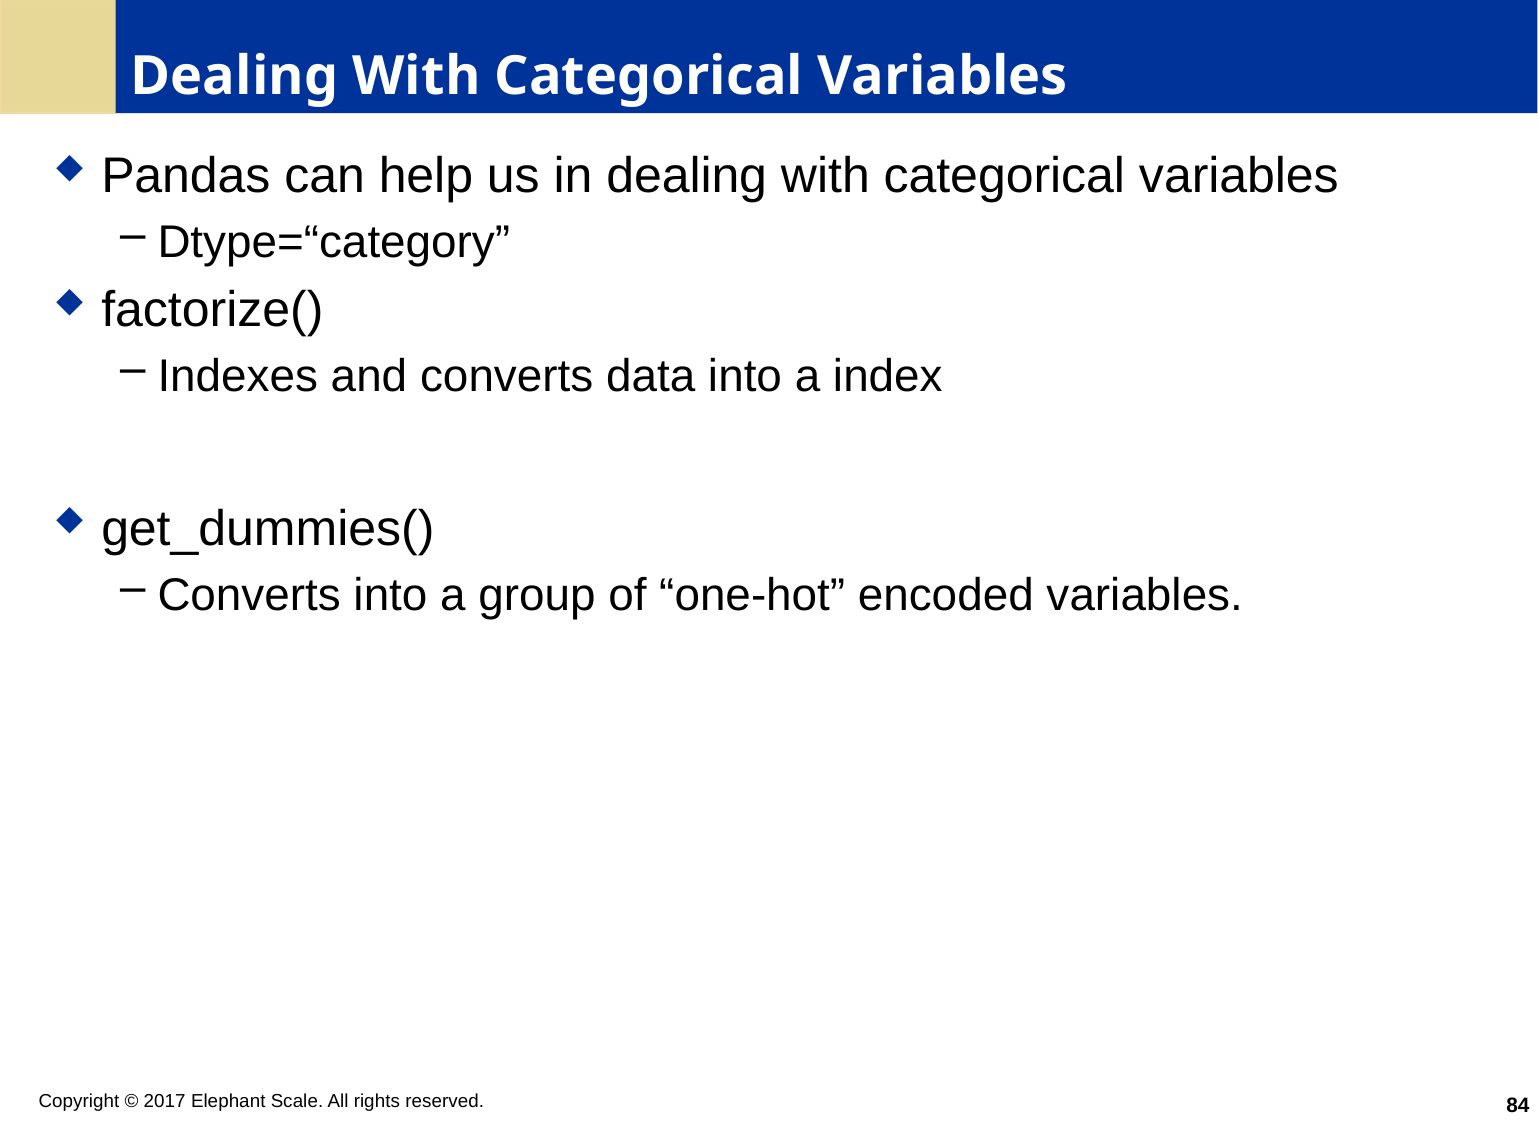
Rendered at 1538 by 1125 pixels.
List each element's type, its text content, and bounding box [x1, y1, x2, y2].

slide_number 84 [1439, 1079, 1530, 1117]
list Pandas can help us in dealing with categorical variables Dtype=“category” factorize() Indexes and converts data into a index get_dummies() Converts into a group of “one-hot” encoded variables. [38, 134, 1500, 1061]
title Dealing With Categorical Variables [115, 0, 1538, 114]
footer Copyright © 2017 Elephant Scale. All rights reserved. [38, 1088, 932, 1112]
picture [0, 0, 115, 114]
